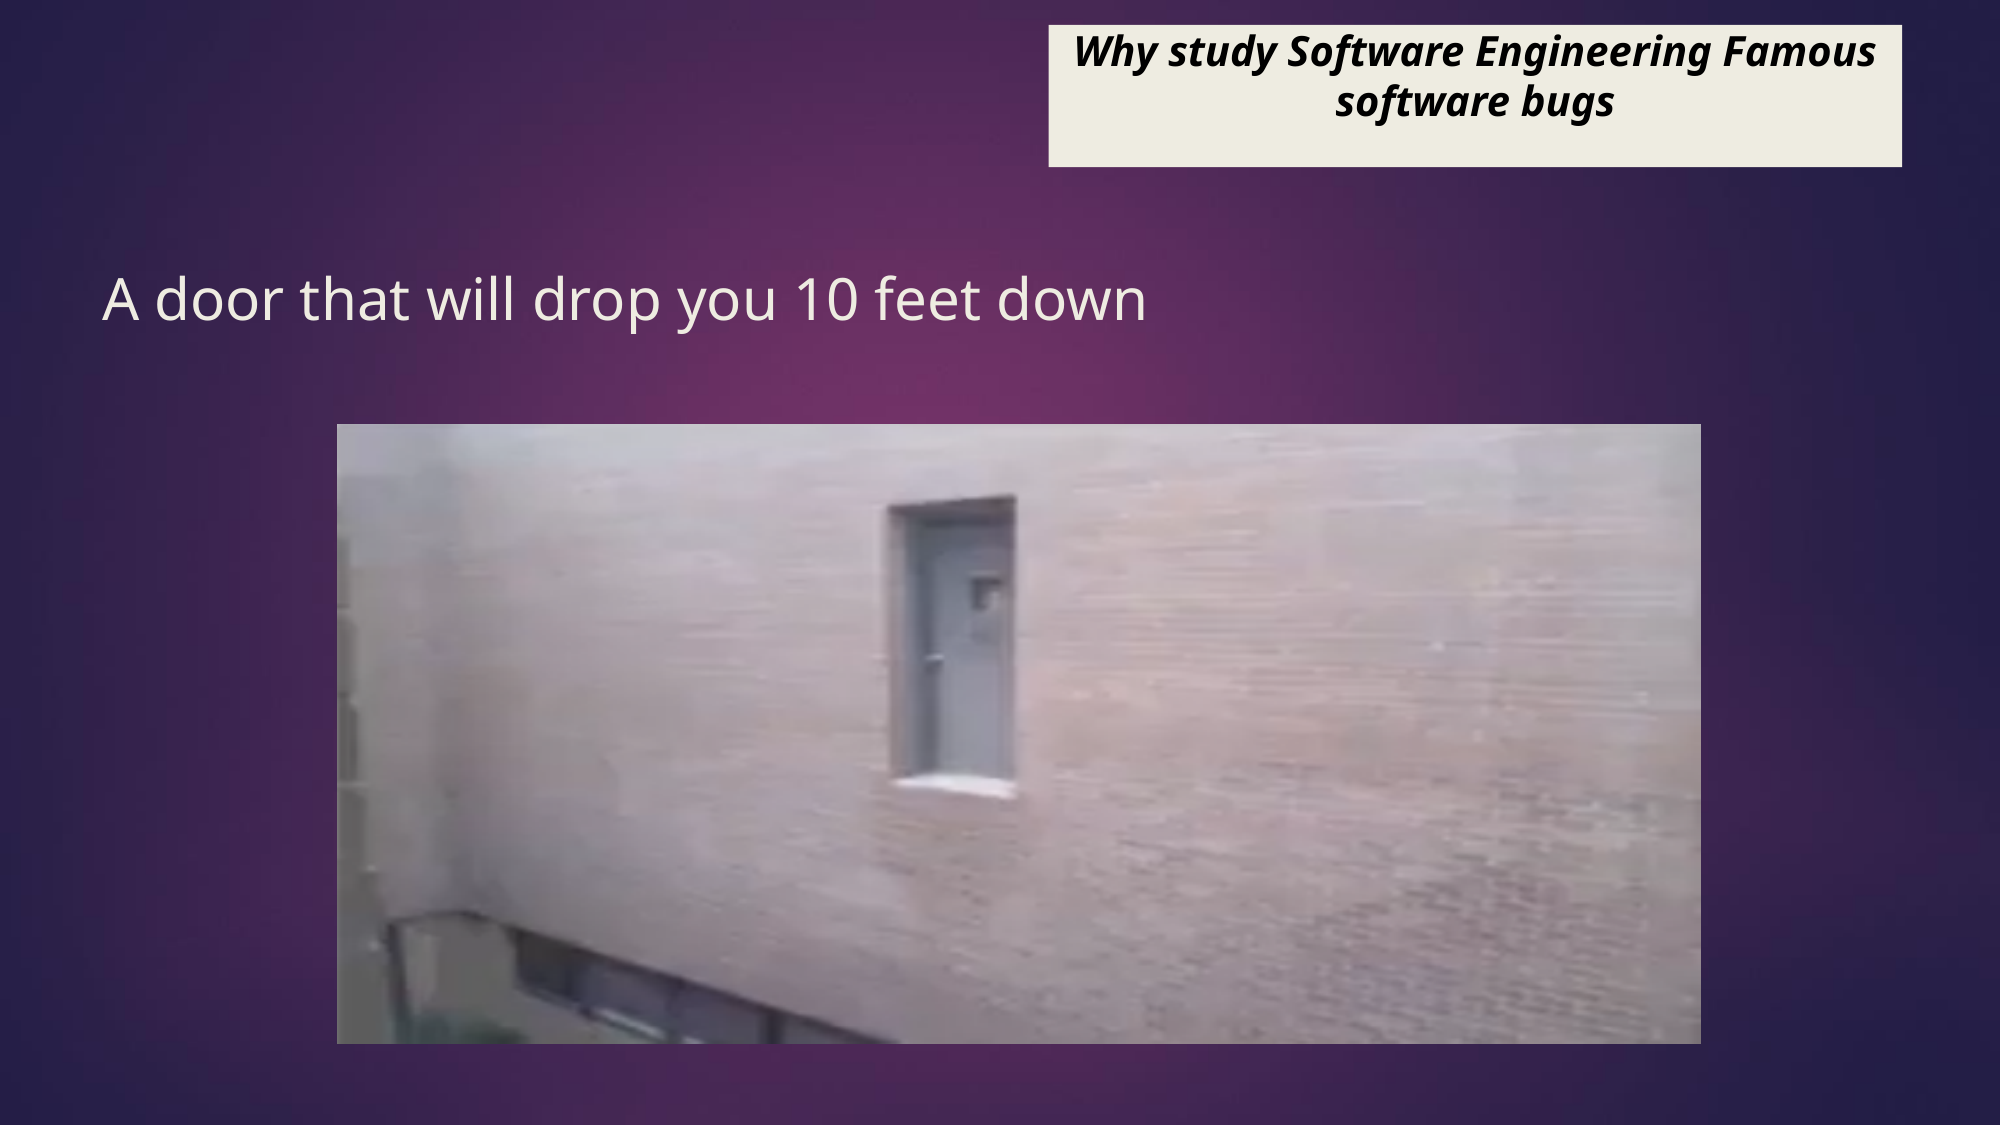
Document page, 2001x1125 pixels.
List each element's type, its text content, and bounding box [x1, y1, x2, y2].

picture [0, 0, 2000, 1125]
title Why study Software Engineering Famous software bugs [1048, 24, 1903, 168]
list A door that will drop you 10 feet down [102, 261, 1259, 333]
